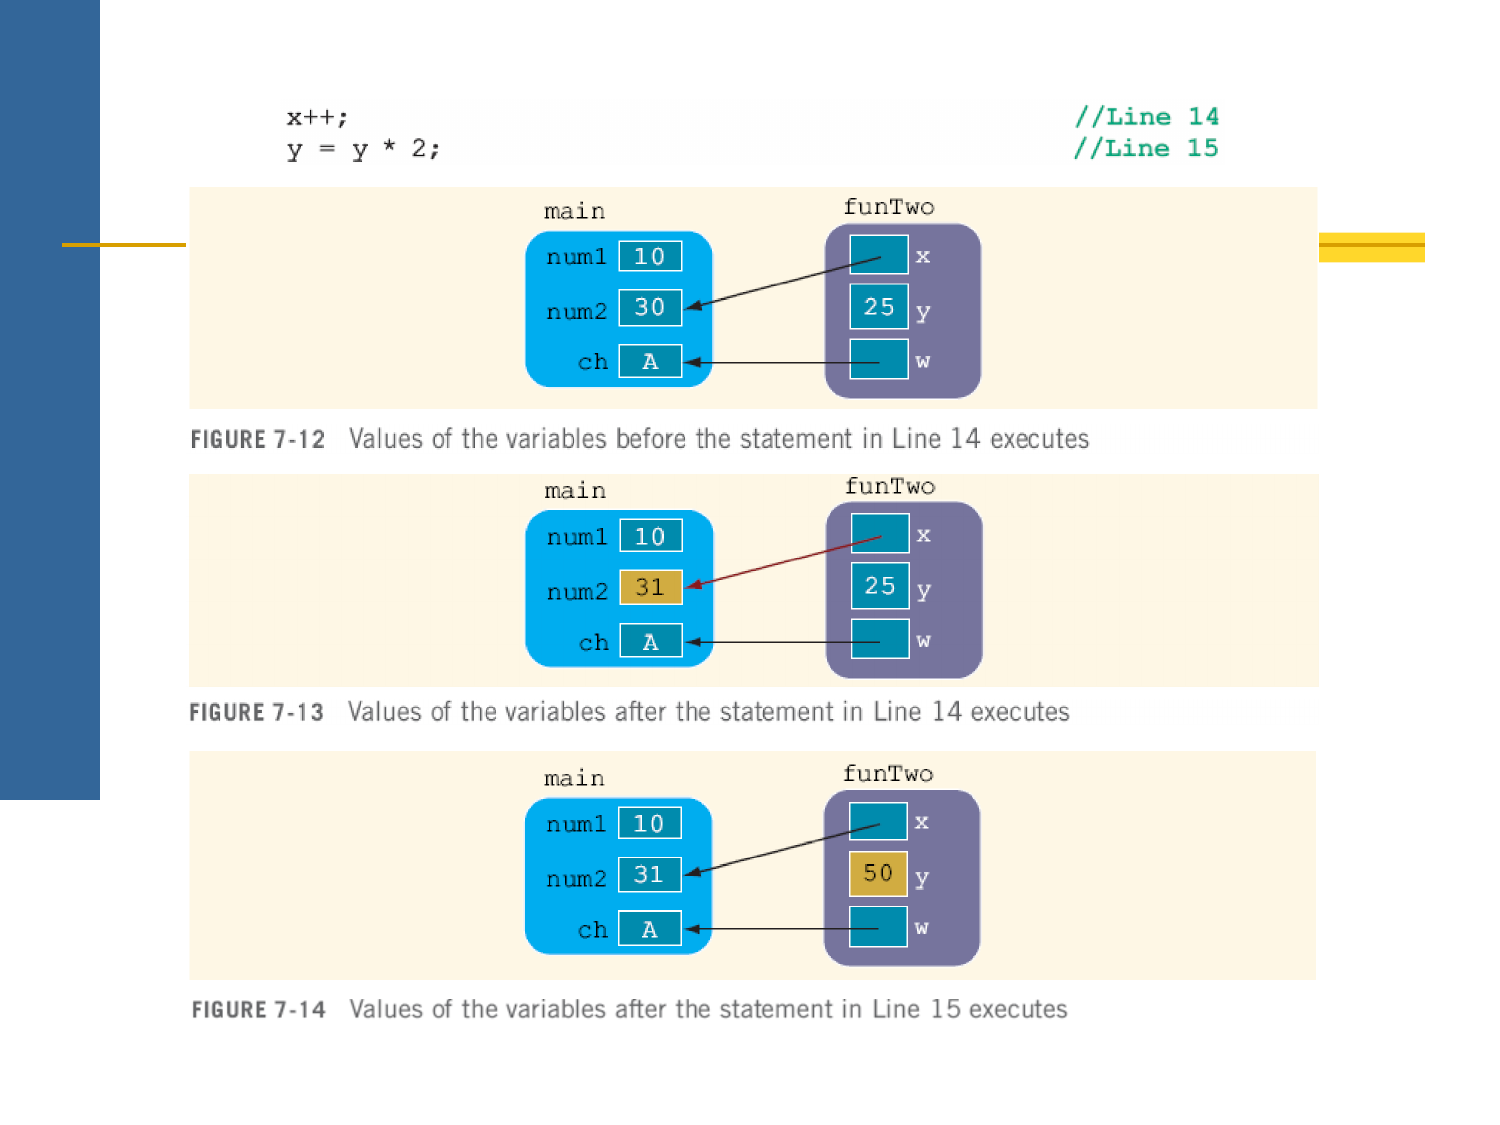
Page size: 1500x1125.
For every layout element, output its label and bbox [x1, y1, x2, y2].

text_box [186, 99, 1319, 1026]
